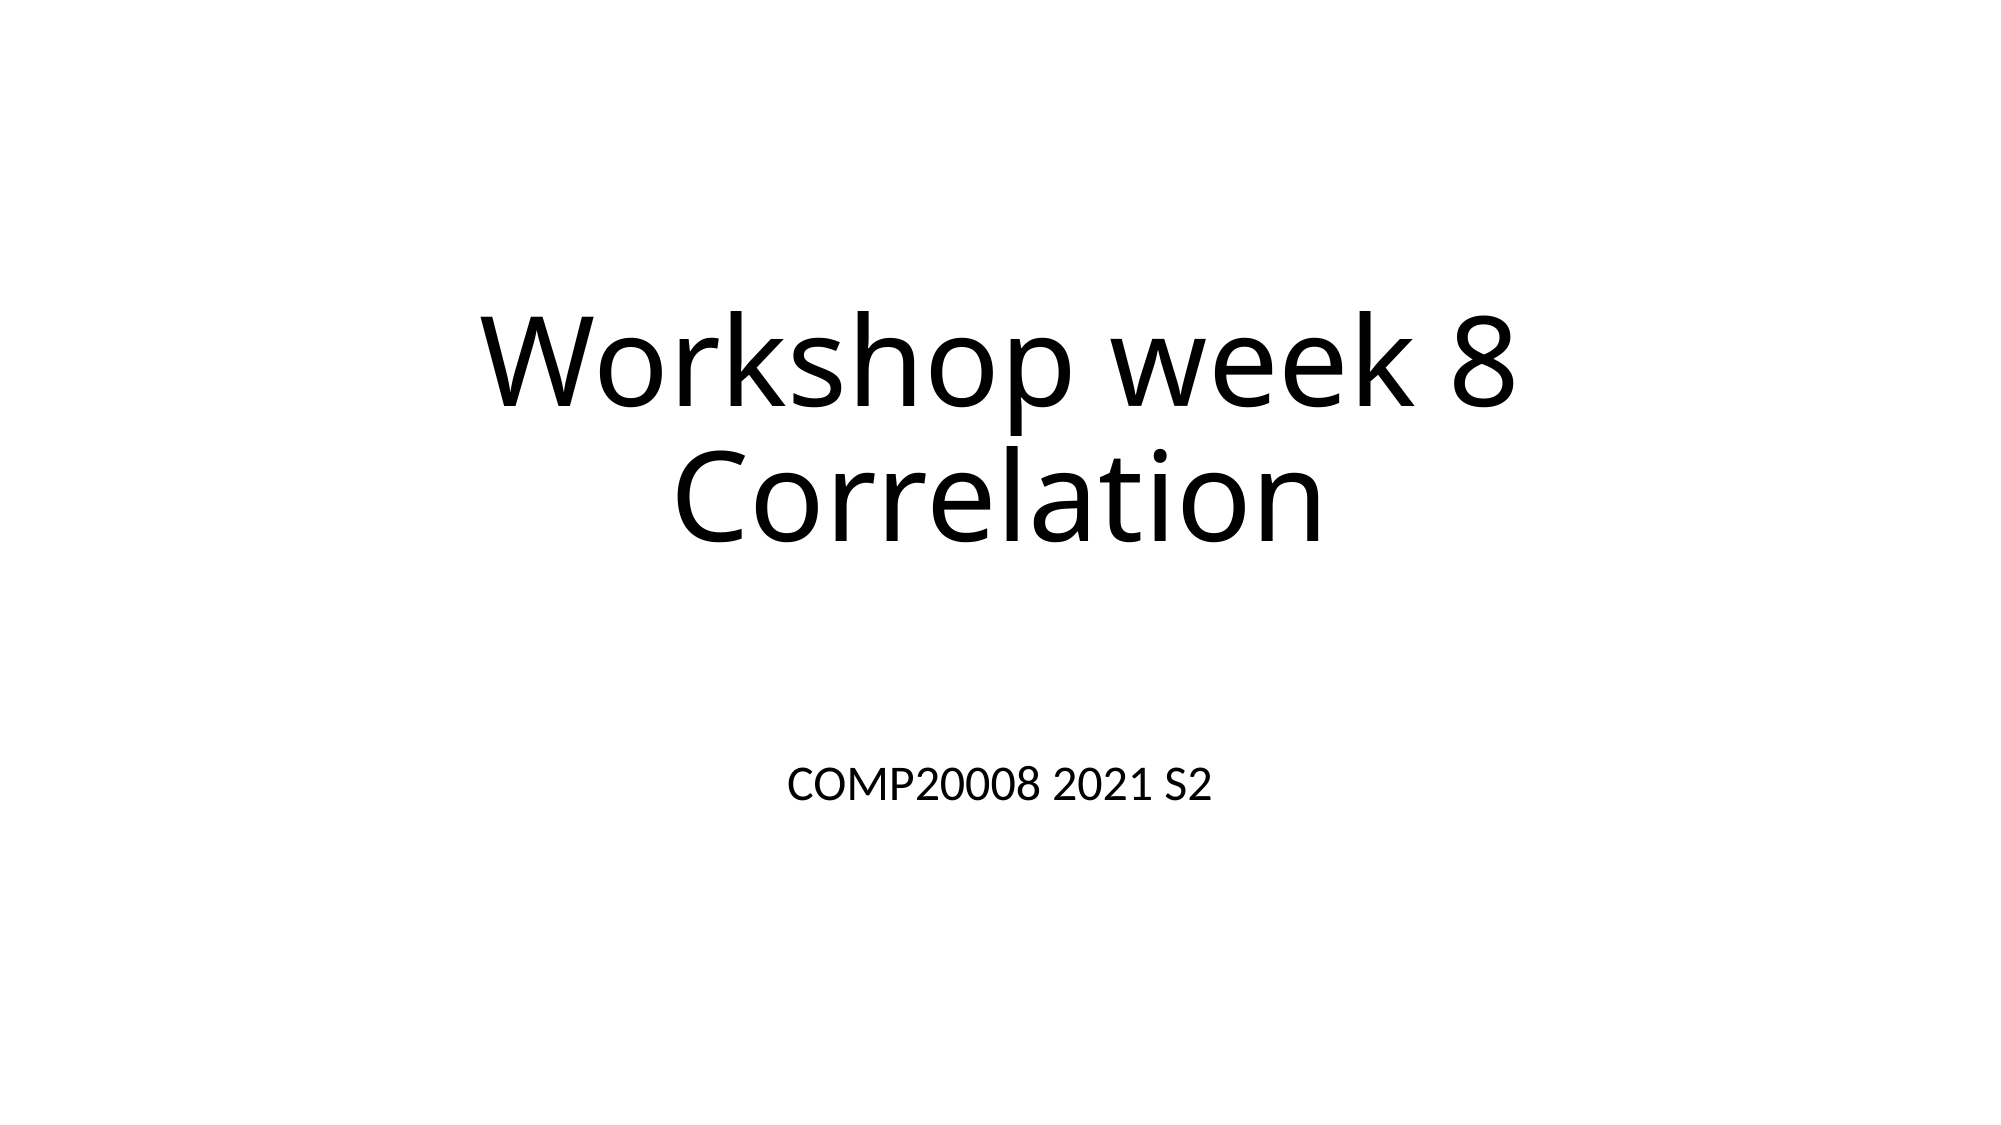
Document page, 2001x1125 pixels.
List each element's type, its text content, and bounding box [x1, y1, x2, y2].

title Workshop week 8 Correlation [249, 184, 1750, 576]
subtitle COMP20008 2021 S2 [249, 669, 1750, 941]
